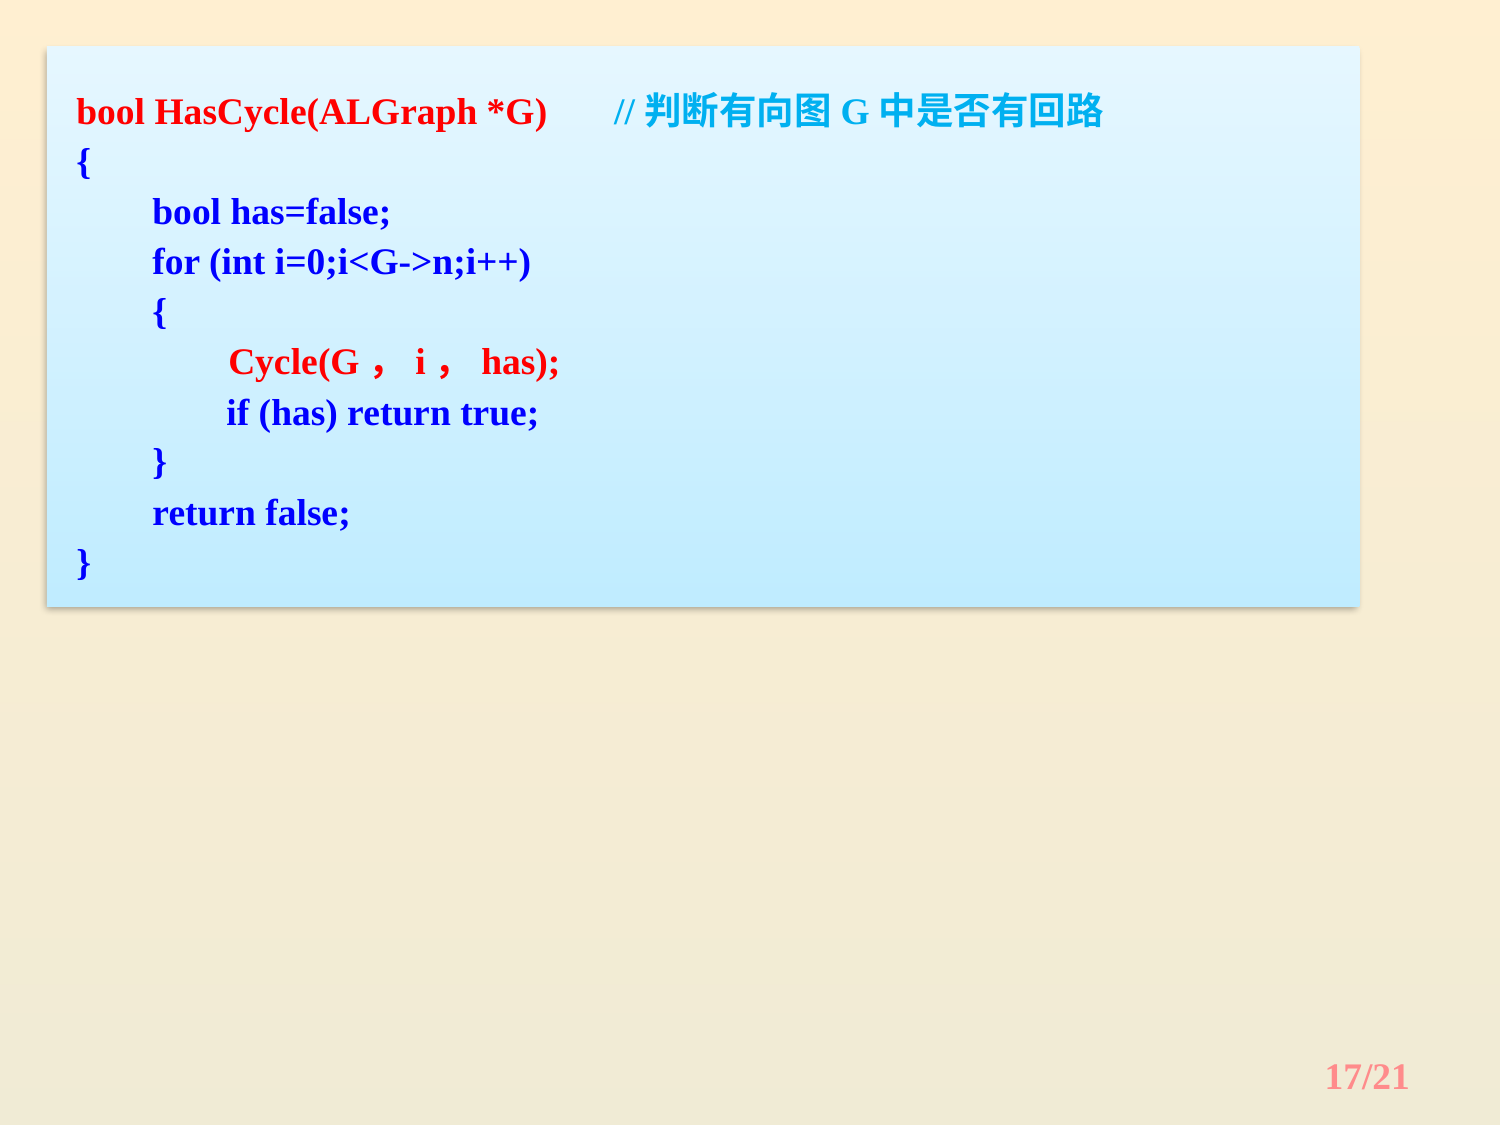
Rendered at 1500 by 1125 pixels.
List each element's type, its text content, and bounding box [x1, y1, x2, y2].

slide_number 17/21 [1074, 1042, 1425, 1103]
text_box bool HasCycle(ALGraph *G) //判断有向图G中是否有回路 { bool has=false; for (int i=0;i<G->n;i++) { Cycle(G，i，has); if (has) return true; } return false; } [46, 46, 1360, 607]
